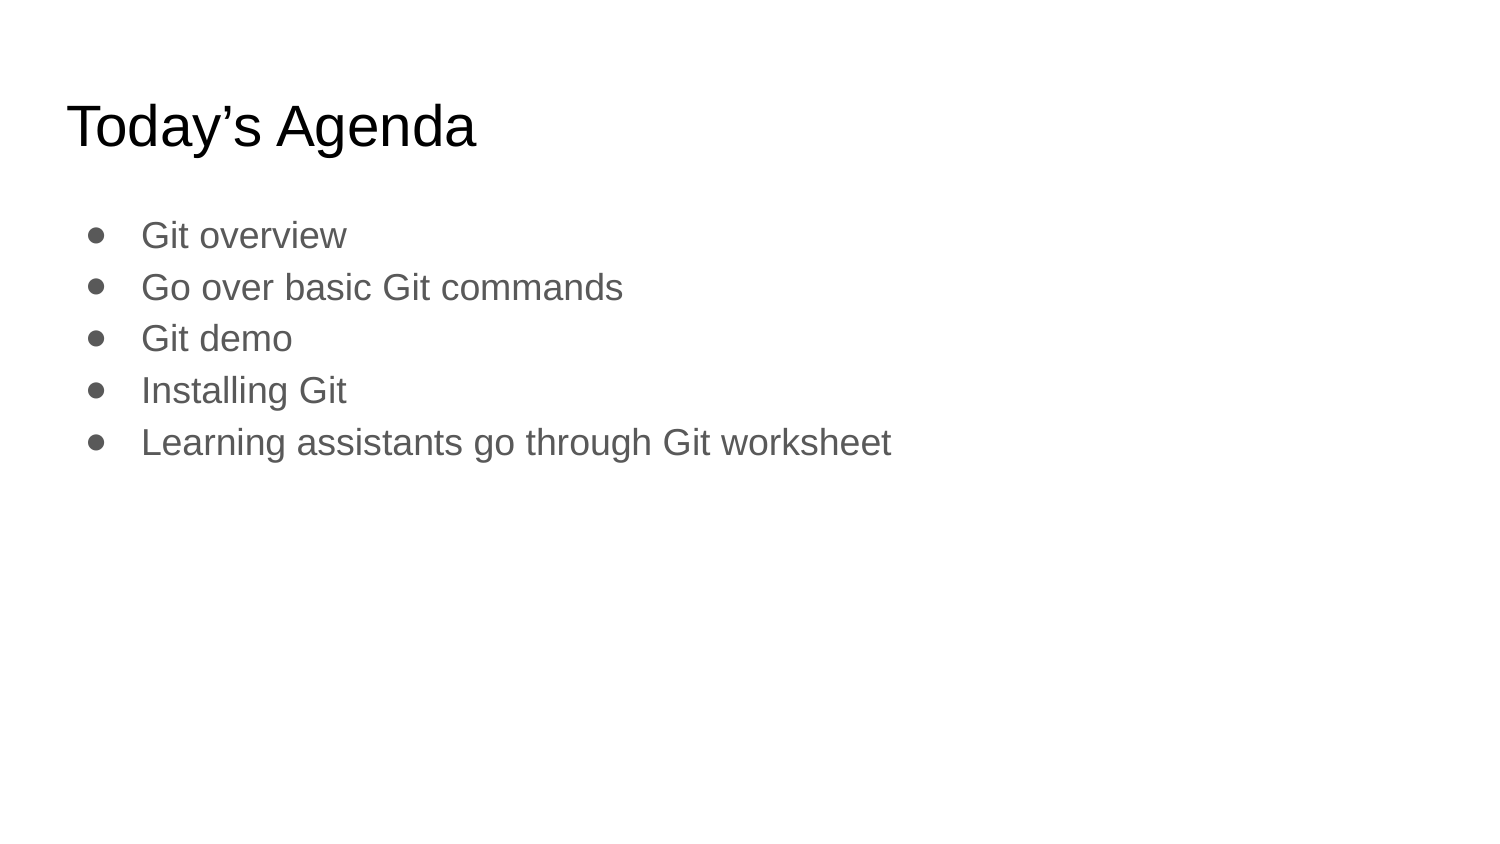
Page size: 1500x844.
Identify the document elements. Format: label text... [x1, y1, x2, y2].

list Git overview Go over basic Git commands Git demo Installing Git Learning assistants go through Git worksheet [51, 189, 1449, 750]
title Today’s Agenda [51, 72, 1449, 167]
